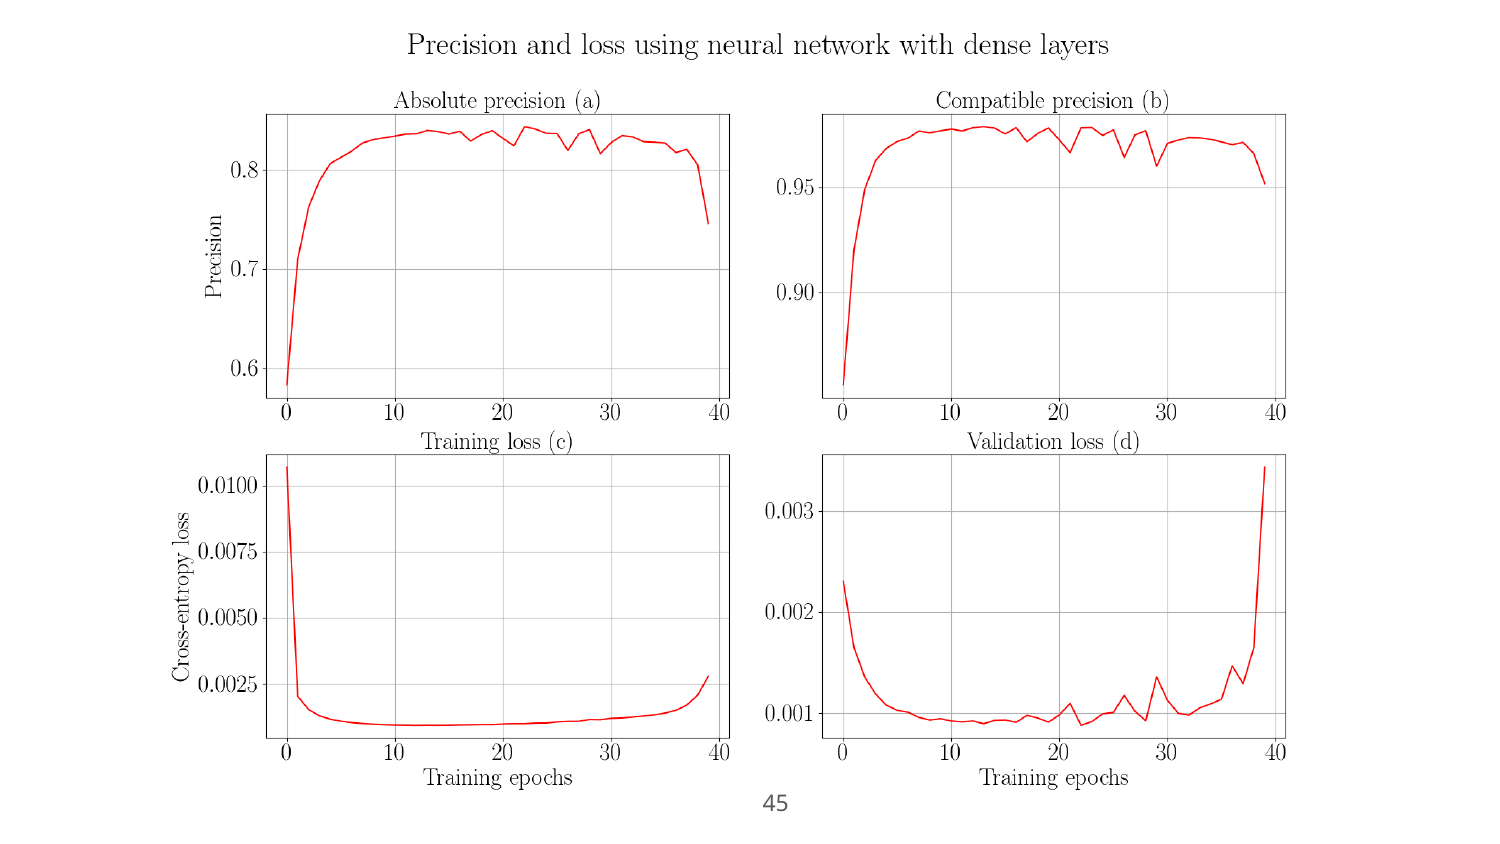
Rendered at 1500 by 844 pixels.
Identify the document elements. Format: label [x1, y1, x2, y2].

picture [101, 16, 1418, 827]
